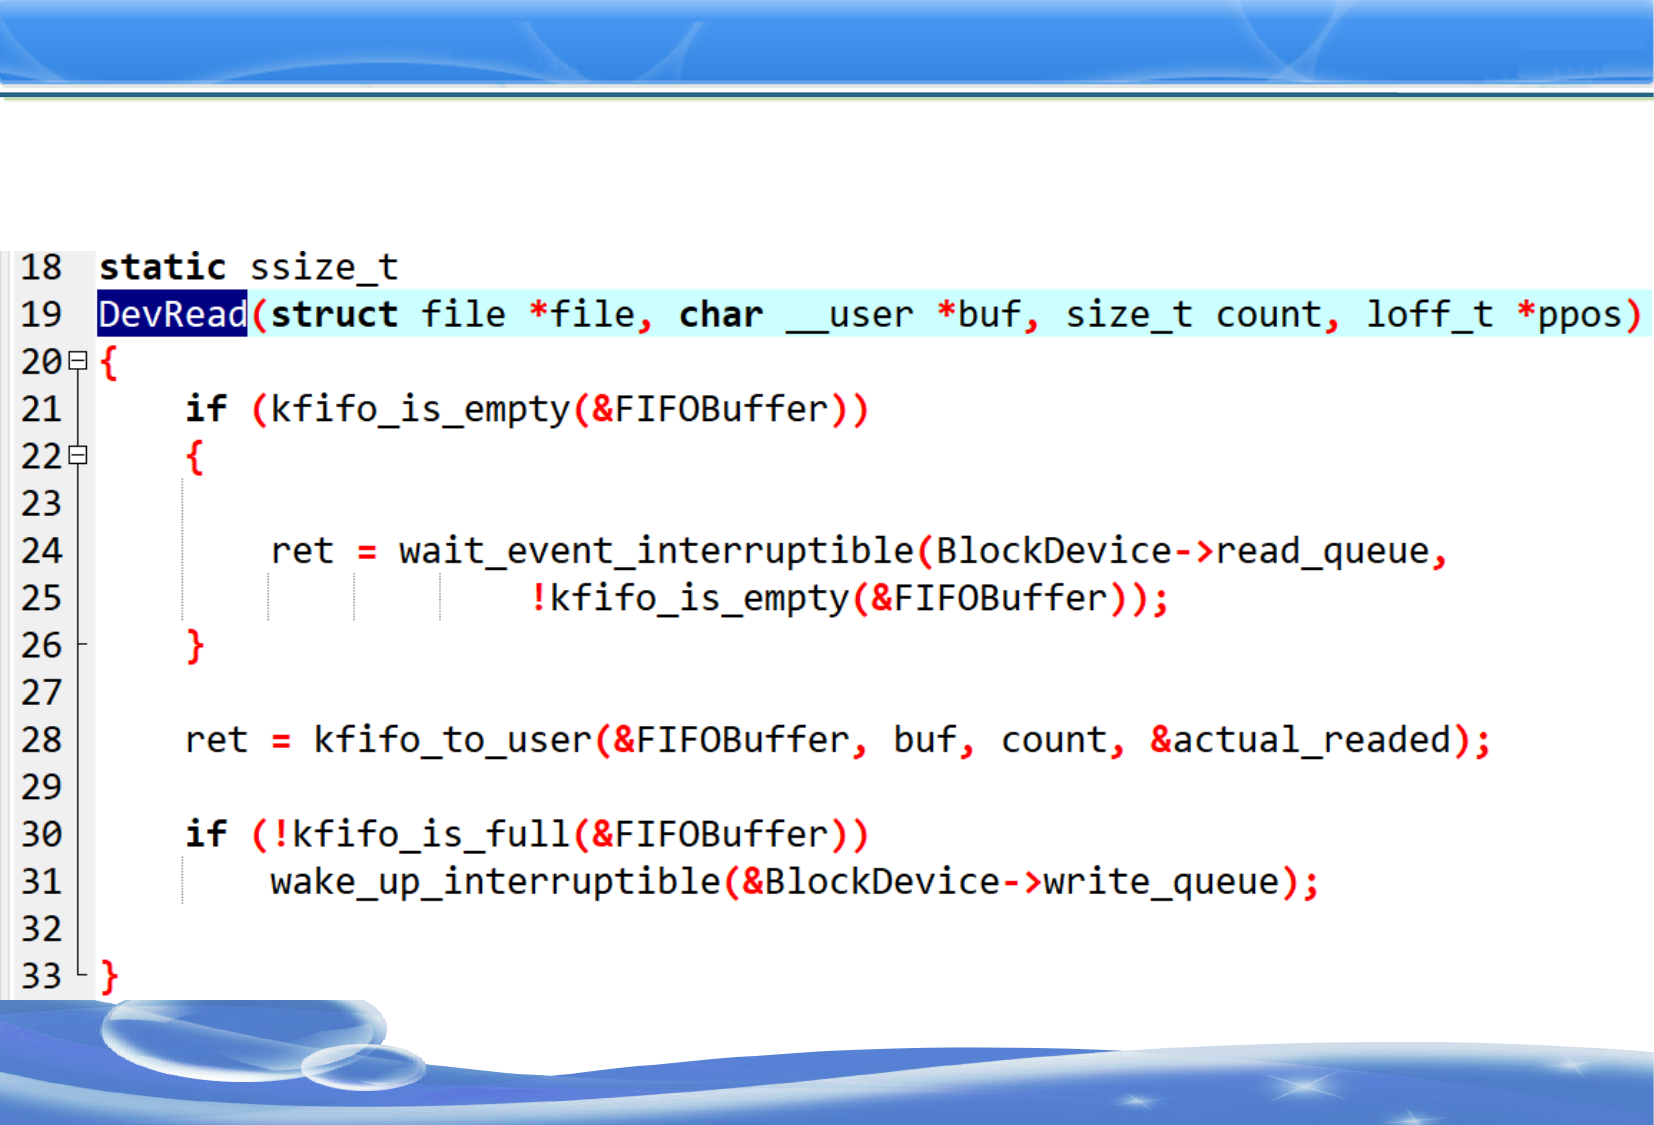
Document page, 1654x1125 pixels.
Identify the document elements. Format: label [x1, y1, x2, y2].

picture [0, 250, 1654, 1125]
picture [0, 0, 1654, 88]
